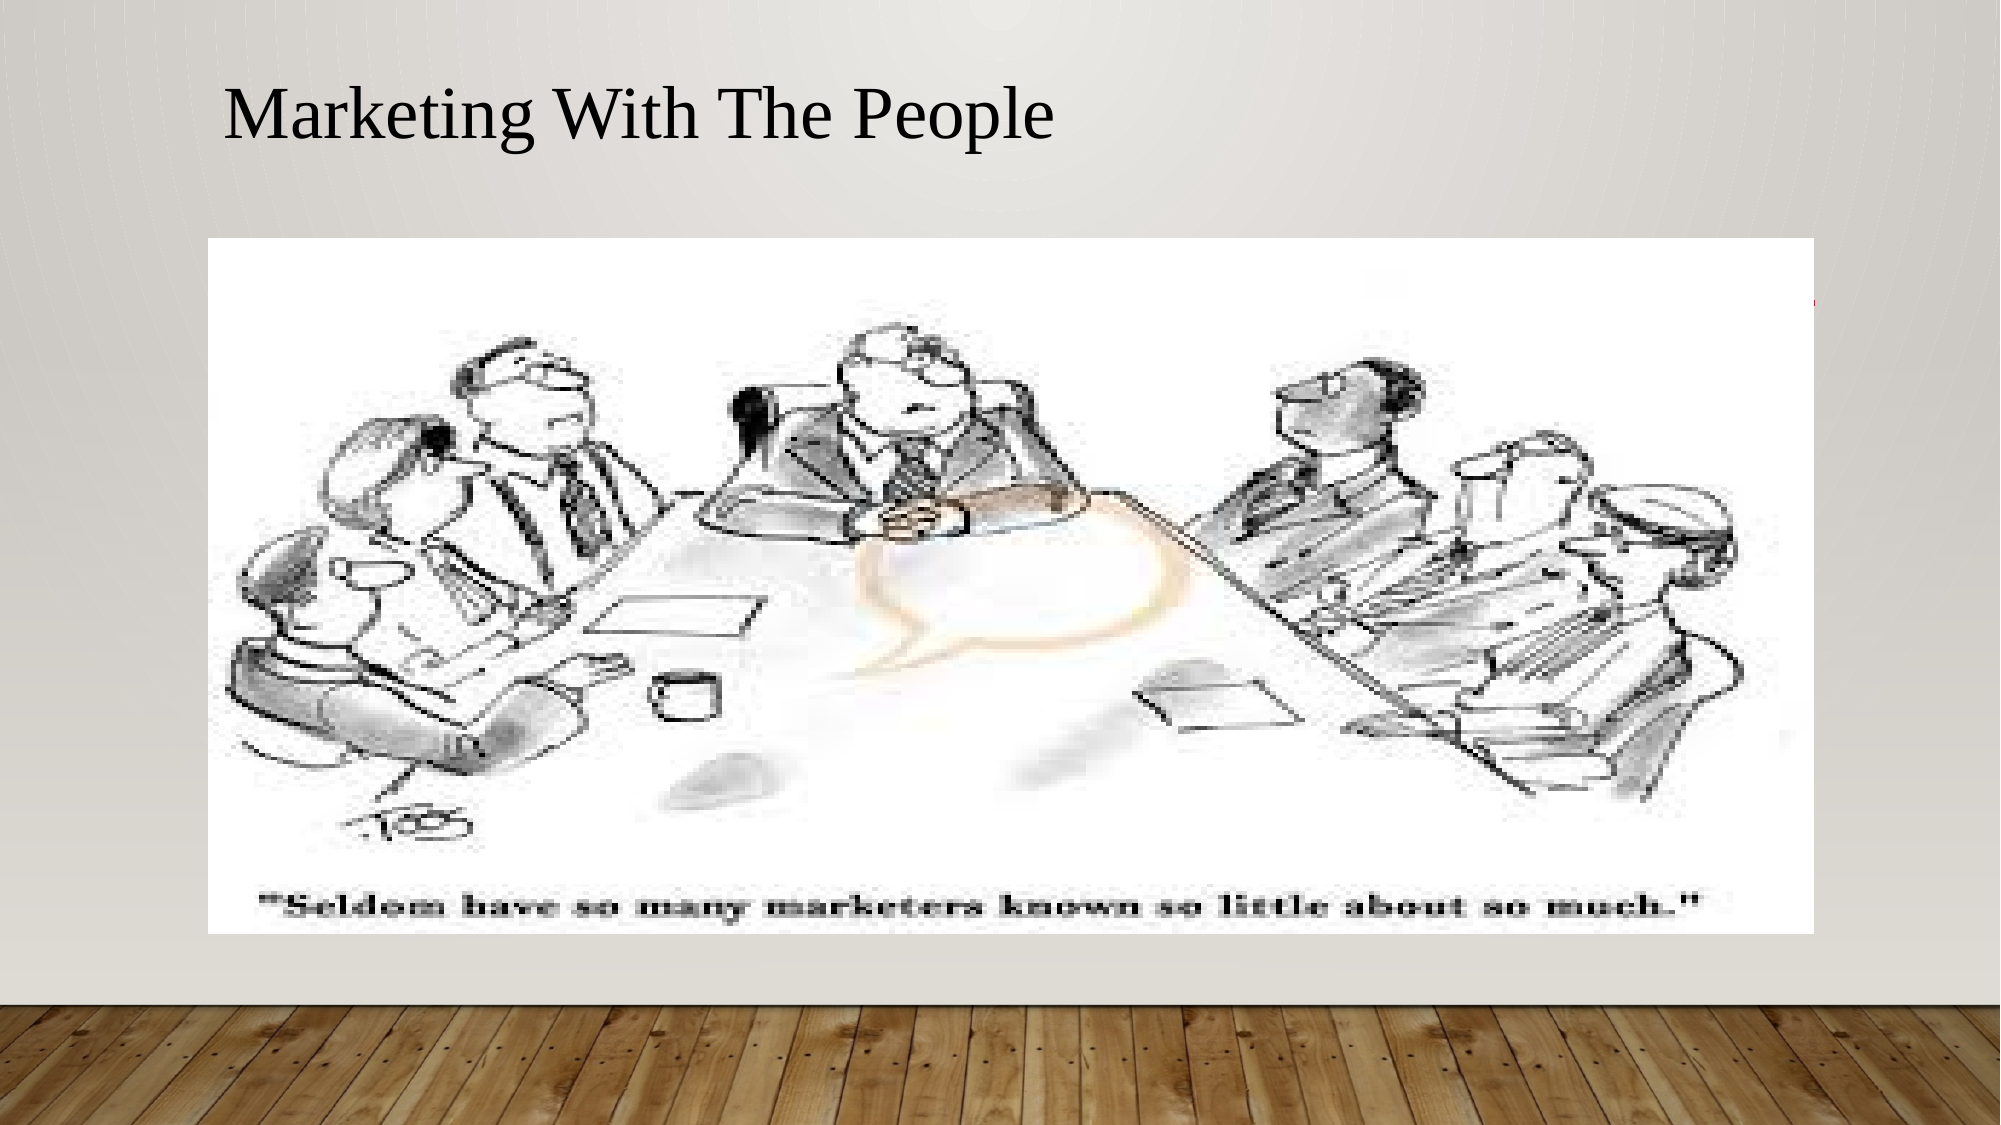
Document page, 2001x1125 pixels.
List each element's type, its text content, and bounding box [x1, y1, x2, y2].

picture [0, 1005, 2000, 1125]
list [208, 238, 1814, 934]
title Marketing With The People [208, 66, 1784, 238]
